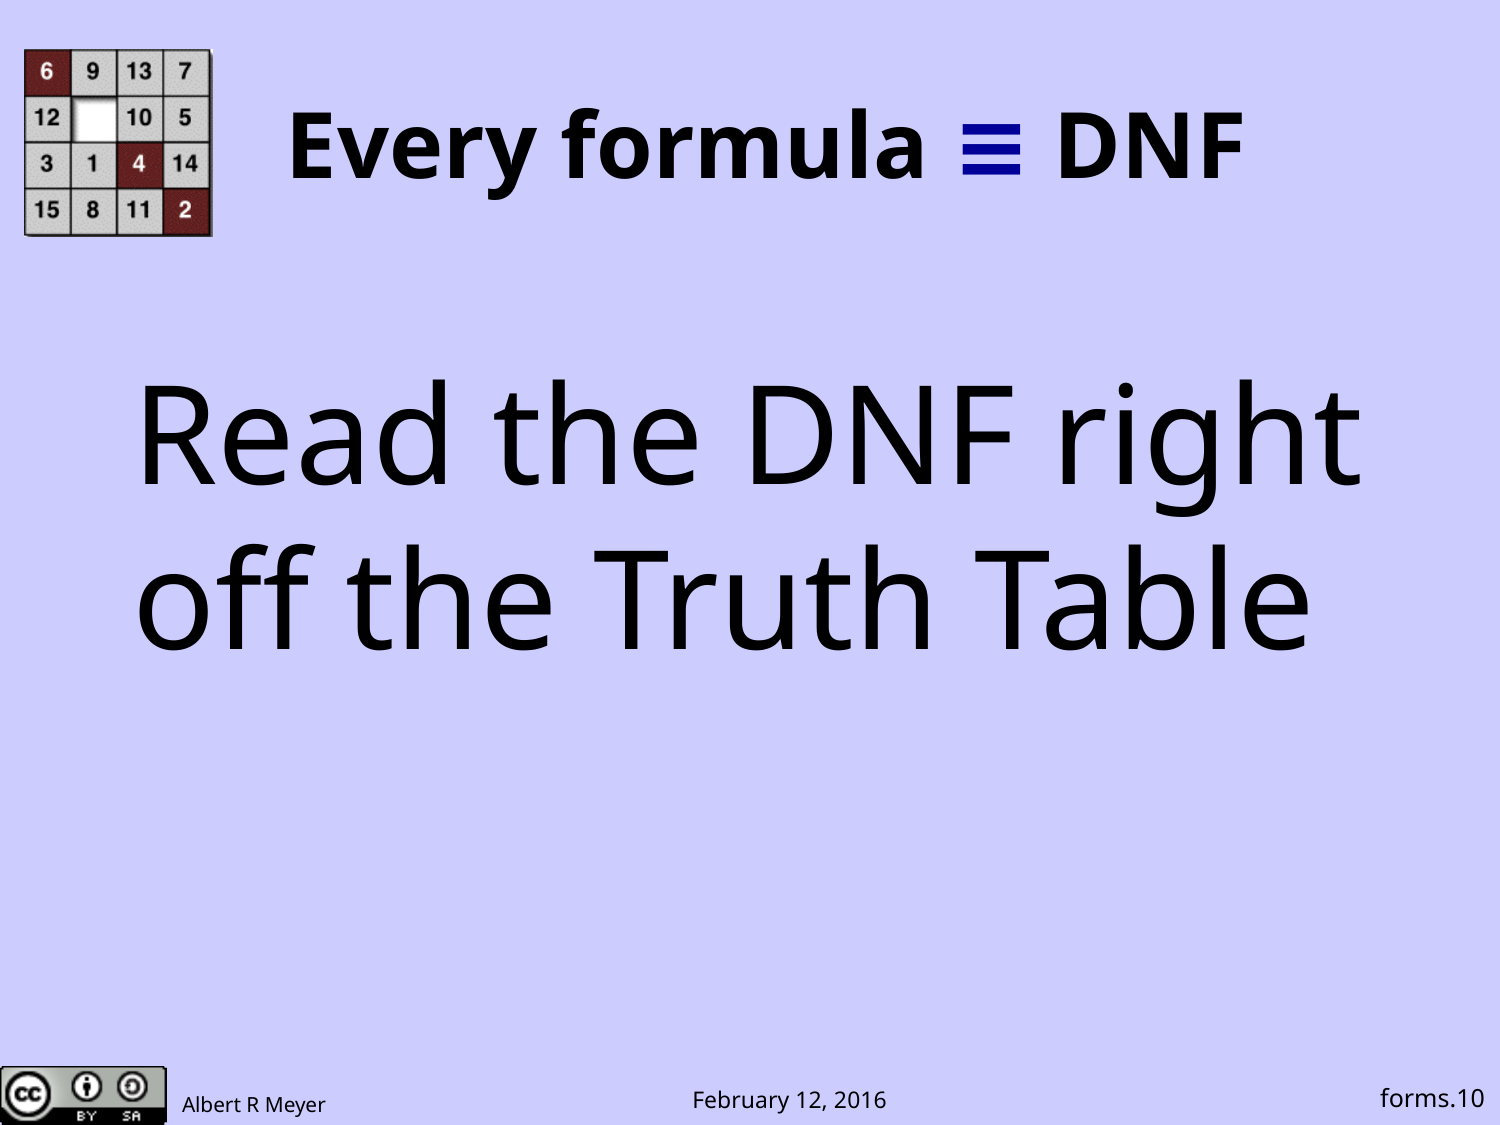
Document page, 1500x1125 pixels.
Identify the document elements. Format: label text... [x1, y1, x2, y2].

picture [24, 49, 213, 237]
slide_number forms.10 [1352, 1074, 1500, 1121]
picture [0, 1066, 167, 1125]
title Every formula ≡ DNF [270, 59, 1386, 225]
text_box Read the DNF right off the Truth Table [117, 339, 1380, 685]
